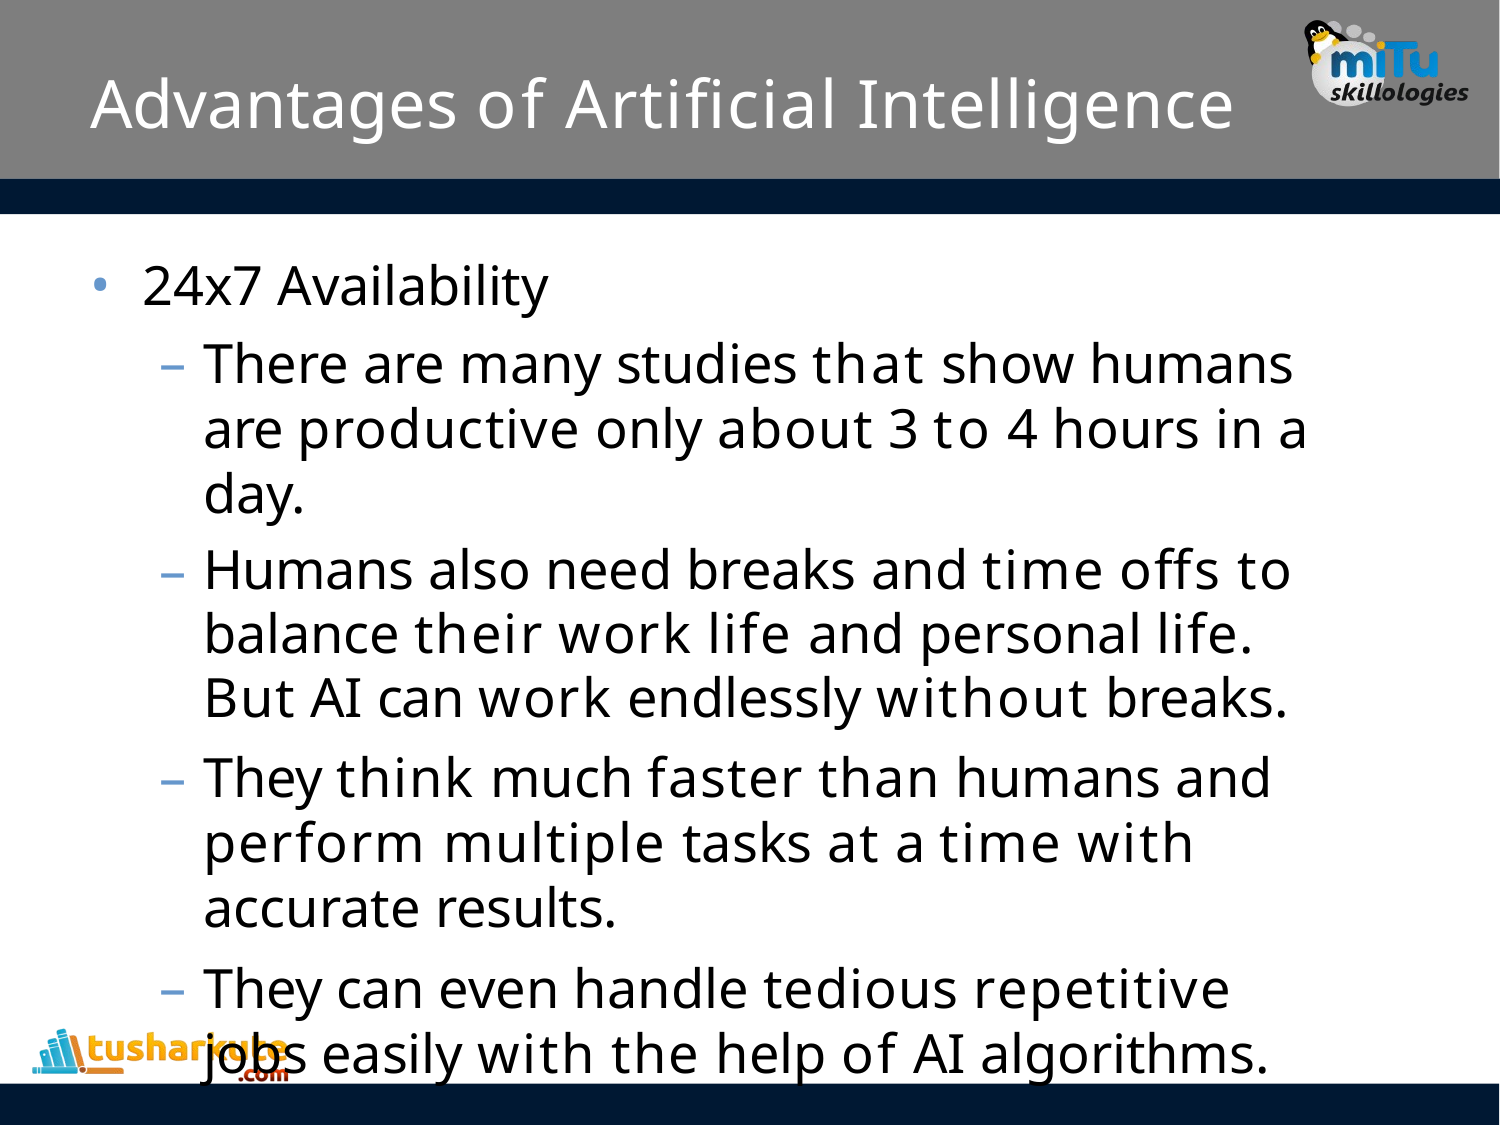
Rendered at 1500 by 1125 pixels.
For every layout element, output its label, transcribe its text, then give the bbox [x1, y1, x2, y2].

text_box 24x7 Availability There are many studies that show humans are productive only about 3 to 4 hours in a day. Humans also need breaks and time offs to balance their work life and personal life. But AI can work endlessly without breaks. They think much faster than humans and perform multiple tasks at a time with accurate results. They can even handle tedious repetitive jobs easily with the help of AI algorithms. [87, 235, 1412, 1084]
picture [11, 1015, 308, 1099]
picture [1287, 11, 1483, 119]
title Advantages of Artificial Intelligence [87, 59, 1257, 235]
